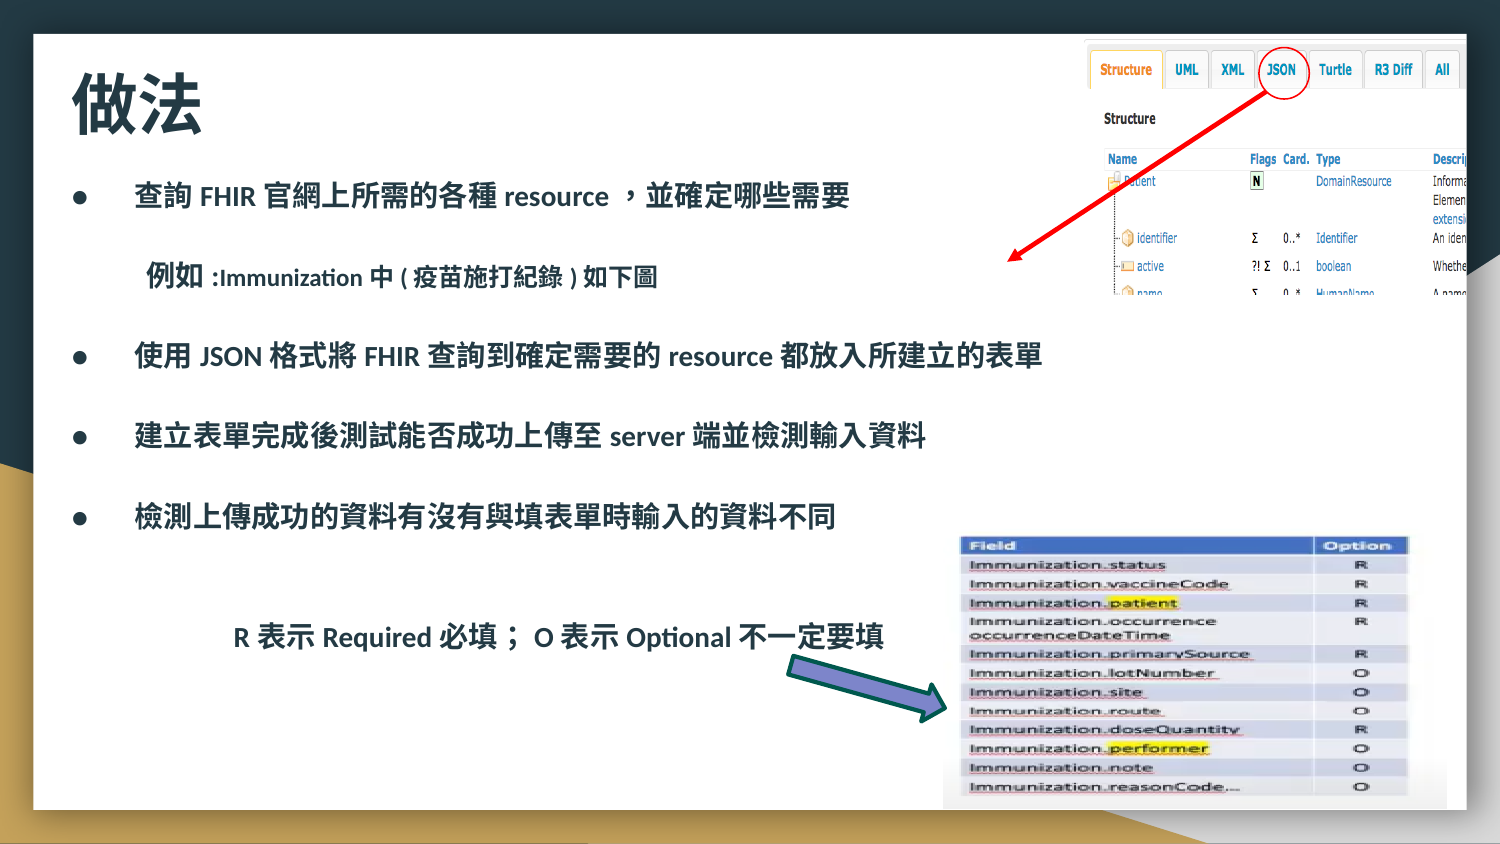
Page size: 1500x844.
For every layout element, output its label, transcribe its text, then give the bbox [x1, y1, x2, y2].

list ● 查詢FHIR官網上所需的各種resource，並確定哪些需要 例如:Immunization中(疫苗施打紀錄)如下圖 ● 使用JSON格式將FHIR查詢到確定需要的resource都放入所建立的表單 ● 建立表單完成後測試能否成功上傳至server端並檢測輸入資料 ● 檢測上傳成功的資料有沒有與填表單時輸入的資料不同 R表示Required必填；O表示Optional不一定要填 [56, 156, 1211, 770]
title 做法 [56, 47, 1078, 156]
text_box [1006, 91, 1267, 262]
text_box [788, 655, 937, 722]
picture [943, 522, 1447, 809]
picture [1084, 34, 1466, 295]
